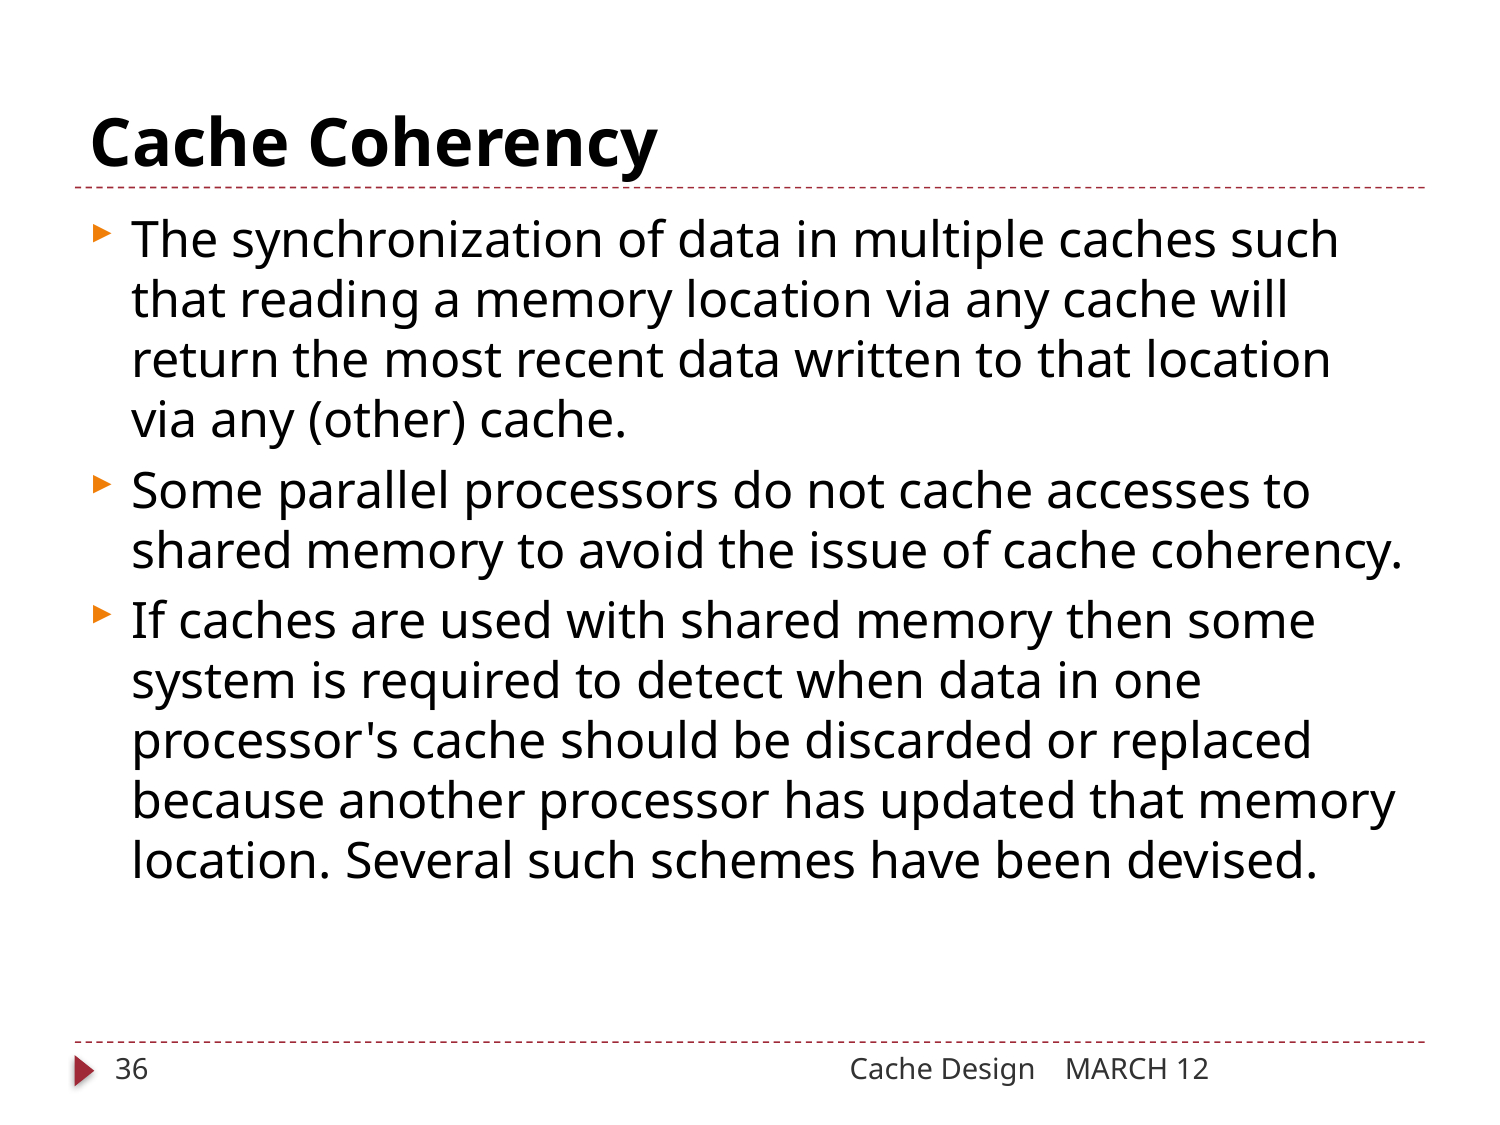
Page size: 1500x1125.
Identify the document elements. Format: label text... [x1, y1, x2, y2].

slide_number 36 [100, 1042, 426, 1103]
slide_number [1051, 1042, 1426, 1103]
title Cache Coherency [75, 24, 1425, 188]
footer Cache Design [475, 1042, 1051, 1103]
list The synchronization of data in multiple caches such that reading a memory location via any cache will return the most recent data written to that location via any (other) cache. Some parallel processors do not cache accesses to shared memory to avoid the issue of cache coherency. If caches are used with shared memory then some system is required to detect when data in one processor's cache should be discarded or replaced because another processor has updated that memory location. Several such schemes have been devised. [75, 200, 1425, 1006]
